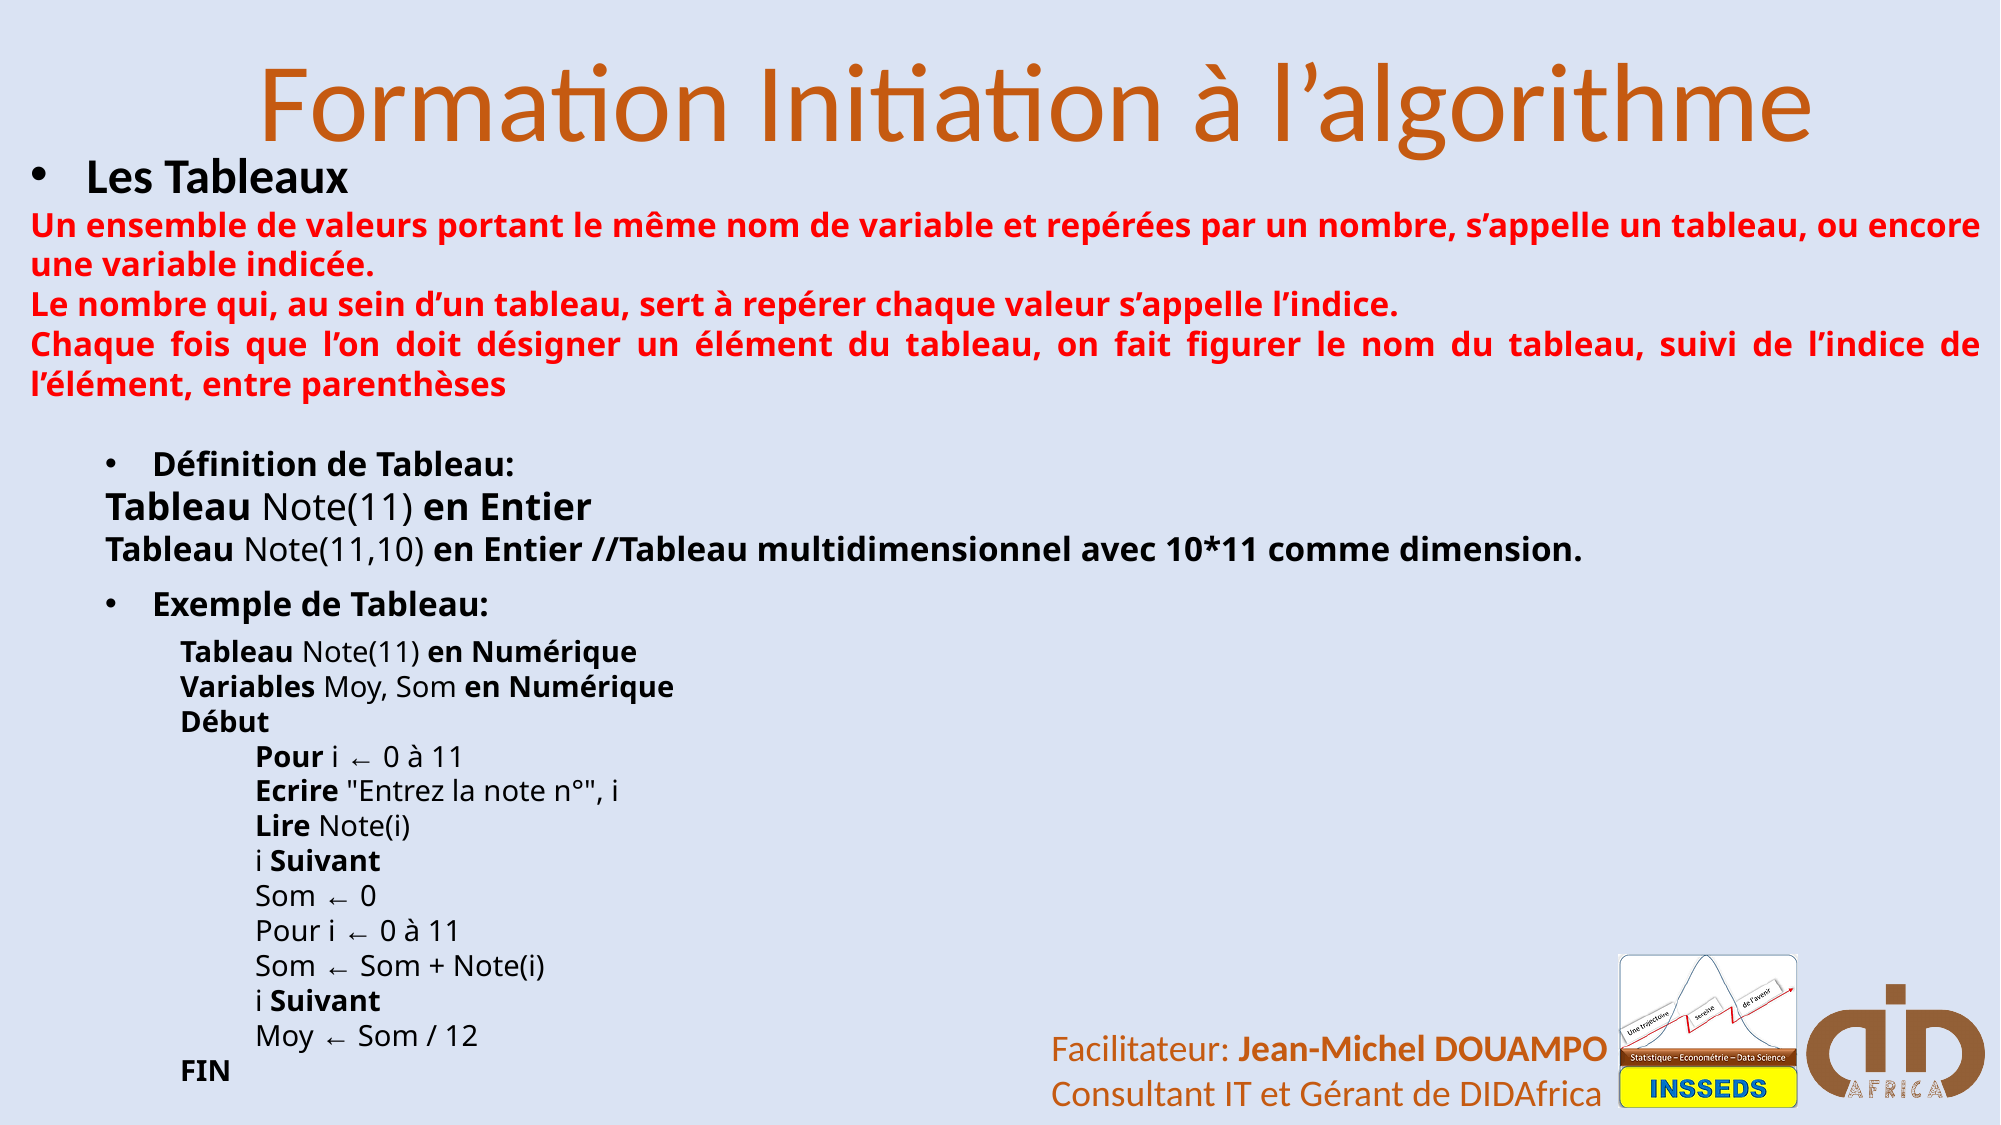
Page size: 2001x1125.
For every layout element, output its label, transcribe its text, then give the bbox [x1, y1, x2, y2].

text_box Facilitateur: Jean-Michel DOUAMPO Consultant IT et Gérant de DIDAfrica [1036, 1016, 1651, 1122]
text_box Formation Initiation à l’algorithme [244, 22, 1896, 136]
picture [1618, 954, 1798, 1108]
text_box Les Tableaux Un ensemble de valeurs portant le même nom de variable et repérées par un nombre, s’appelle un tableau, ou encore une variable indicée. Le nombre qui, au sein d’un tableau, sert à repérer chaque valeur s’appelle l’indice. Chaque fois que l’on doit désigner un élément du tableau, on fait figurer le nom du tableau, suivi de l’indice de l’élément, entre parenthèses Définition de Tableau: Tableau Note(11) en Entier Tableau Note(11,10) en Entier //Tableau multidimensionnel avec 10*11 comme dimension. Exemple de Tableau: Tableau Note(11) en Numérique Variables Moy, Som en Numérique Début Pour i ← 0 à 11 Ecrire "Entrez la note n°", i Lire Note(i) i Suivant Som ← 0 Pour i ← 0 à 11 Som ← Som + Note(i) i Suivant Moy ← Som / 12 FIN [15, 136, 2000, 1103]
picture [1806, 984, 1985, 1098]
